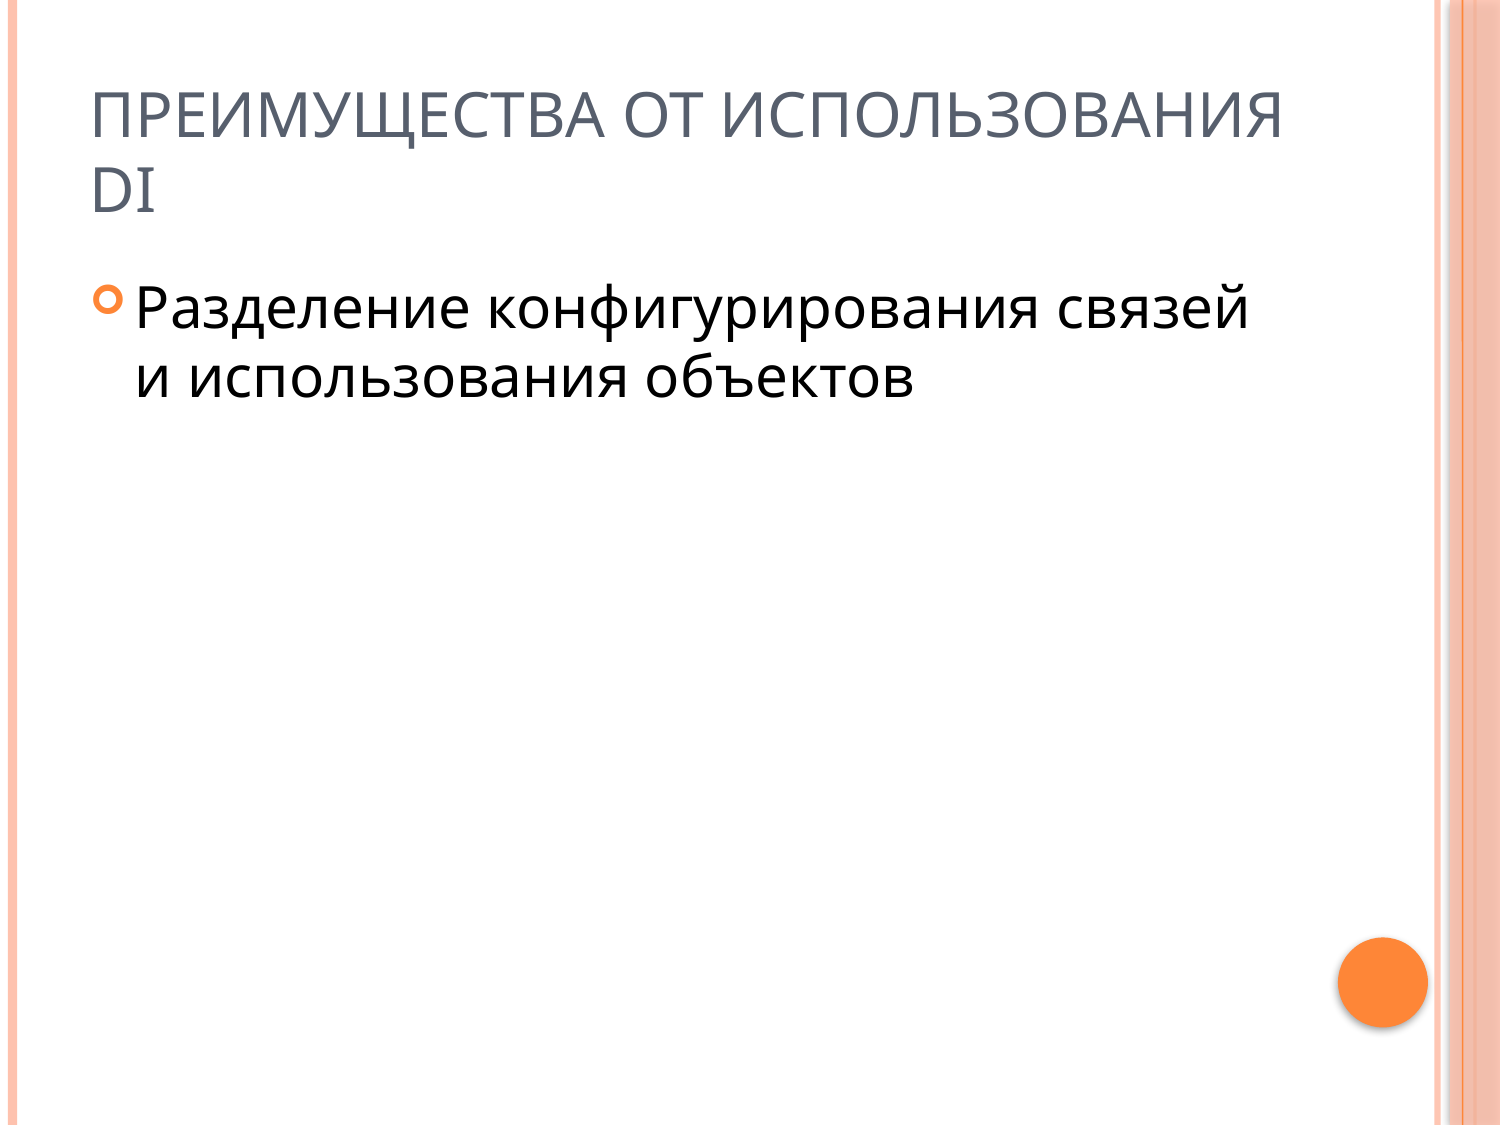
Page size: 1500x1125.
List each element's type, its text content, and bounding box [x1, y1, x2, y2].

title Преимущества от использования DI [75, 45, 1375, 233]
list Разделение конфигурирования связей и использования объектов [75, 262, 1300, 1062]
